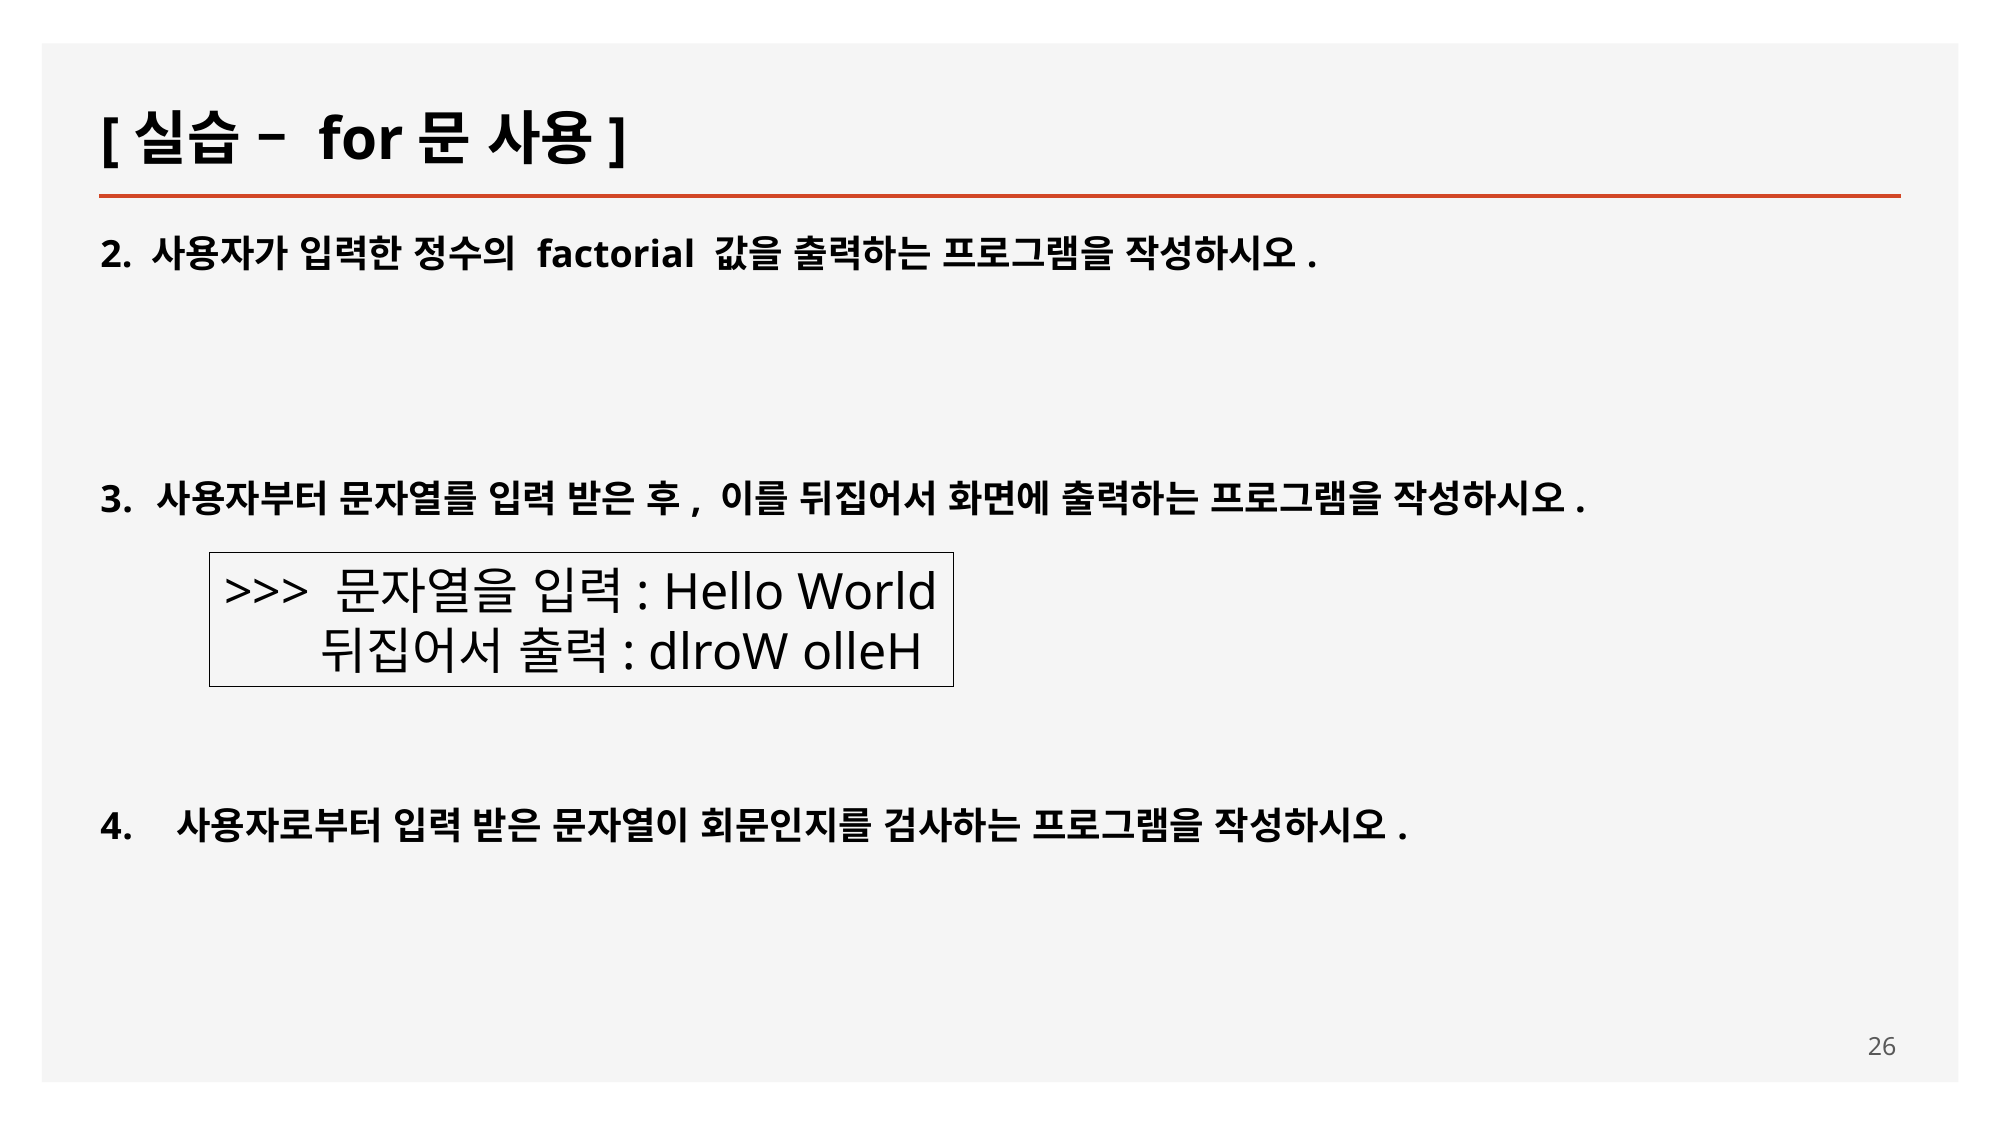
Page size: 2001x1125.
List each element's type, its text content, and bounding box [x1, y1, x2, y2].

title [실습 – for문 사용] [85, 73, 1214, 179]
slide_number 26 [1373, 1017, 1912, 1078]
text_box >>> 문자열을 입력: Hello World 뒤집어서 출력: dlroW olleH [209, 552, 954, 687]
list 2. 사용자가 입력한 정수의 factorial 값을 출력하는 프로그램을 작성하시오. 사용자부터 문자열를 입력 받은 후, 이를 뒤집어서 화면에 출력하는 프로그램을 작성하시오. 사용자로부터 입력 받은 문자열이 회문인지를 검사하는 프로그램을 작성하시오. [85, 230, 1881, 993]
